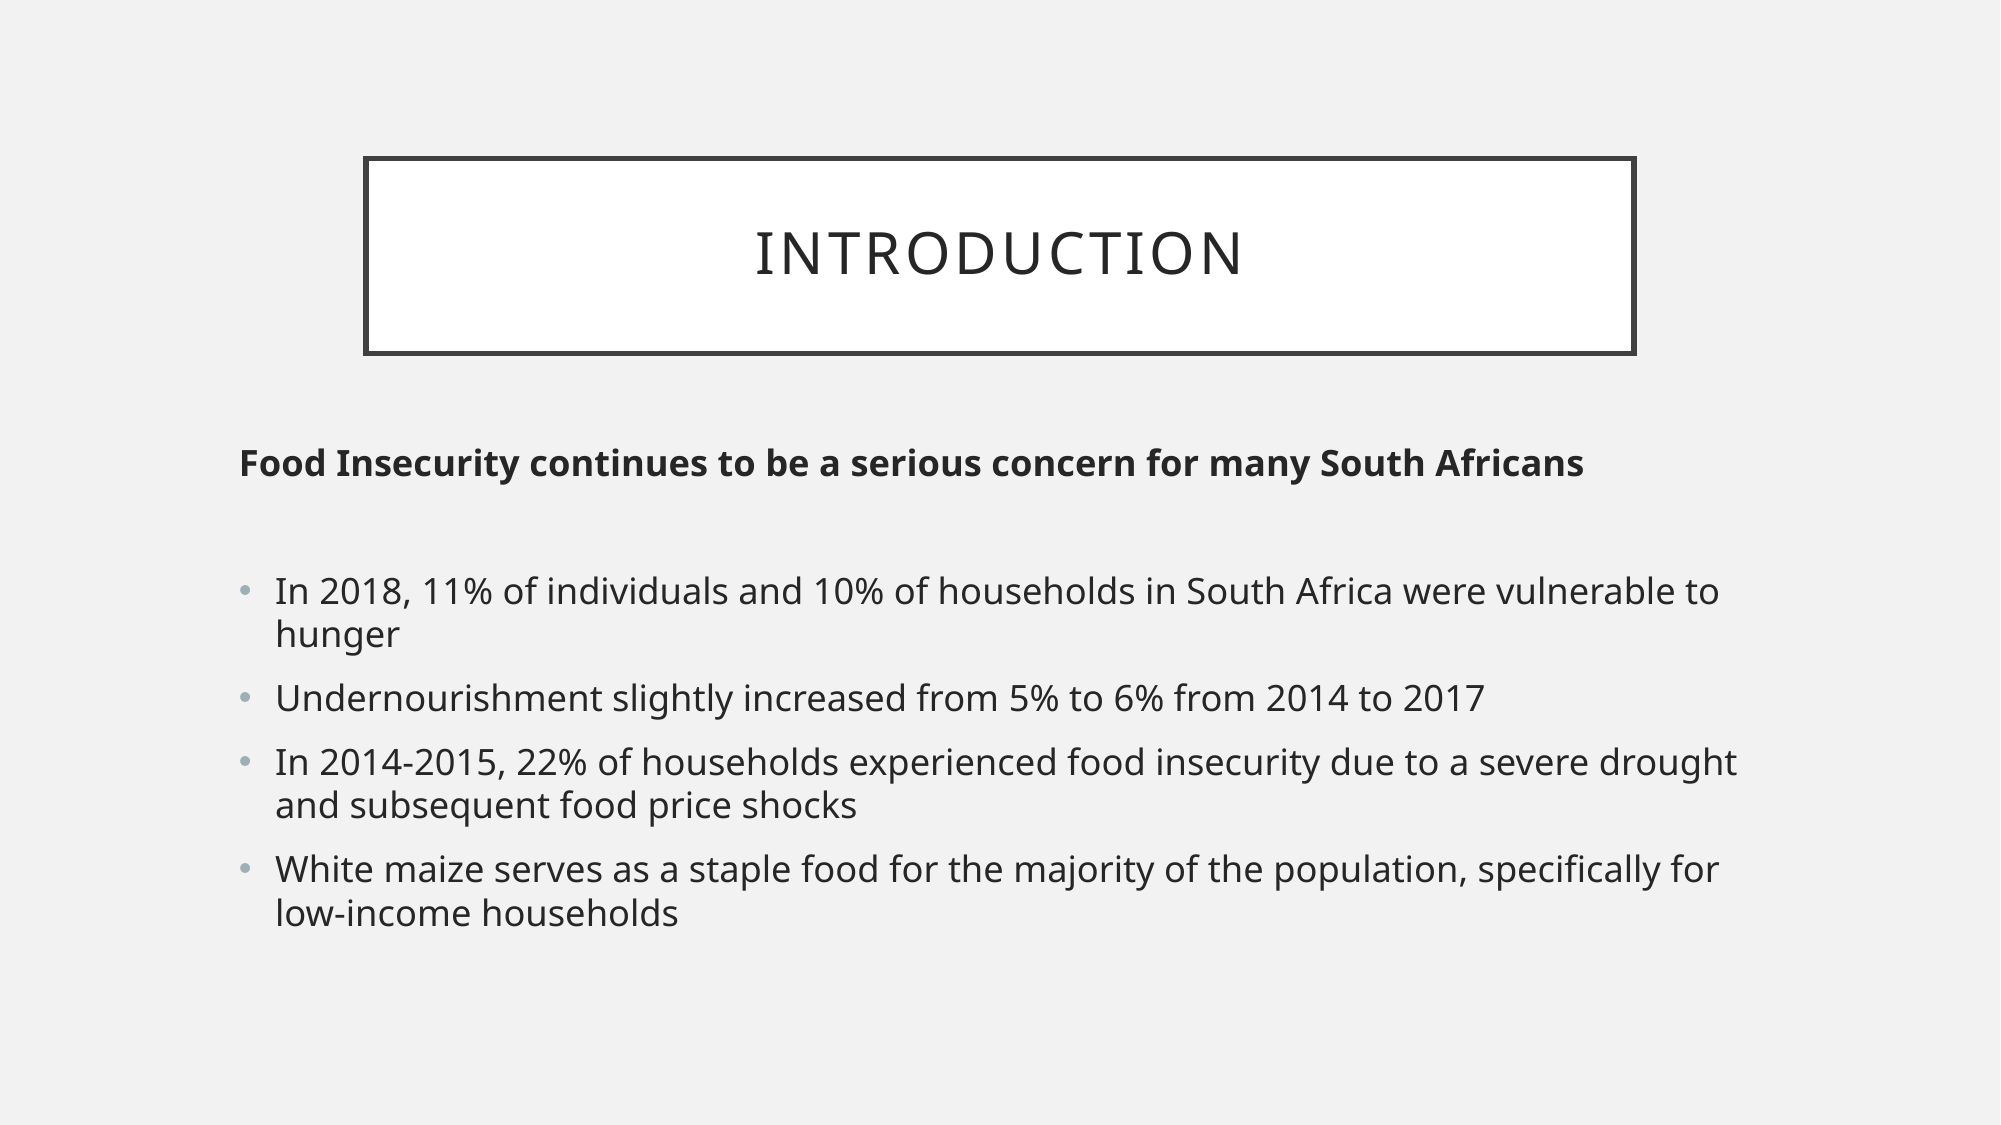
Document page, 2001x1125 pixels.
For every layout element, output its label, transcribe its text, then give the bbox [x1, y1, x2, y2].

list Food Insecurity continues to be a serious concern for many South Africans In 2018, 11% of individuals and 10% of households in South Africa were vulnerable to hunger Undernourishment slightly increased from 5% to 6% from 2014 to 2017 In 2014-2015, 22% of households experienced food insecurity due to a severe drought and subsequent food price shocks White maize serves as a staple food for the majority of the population, specifically for low-income households [223, 432, 1765, 942]
title introduction [363, 156, 1637, 356]
